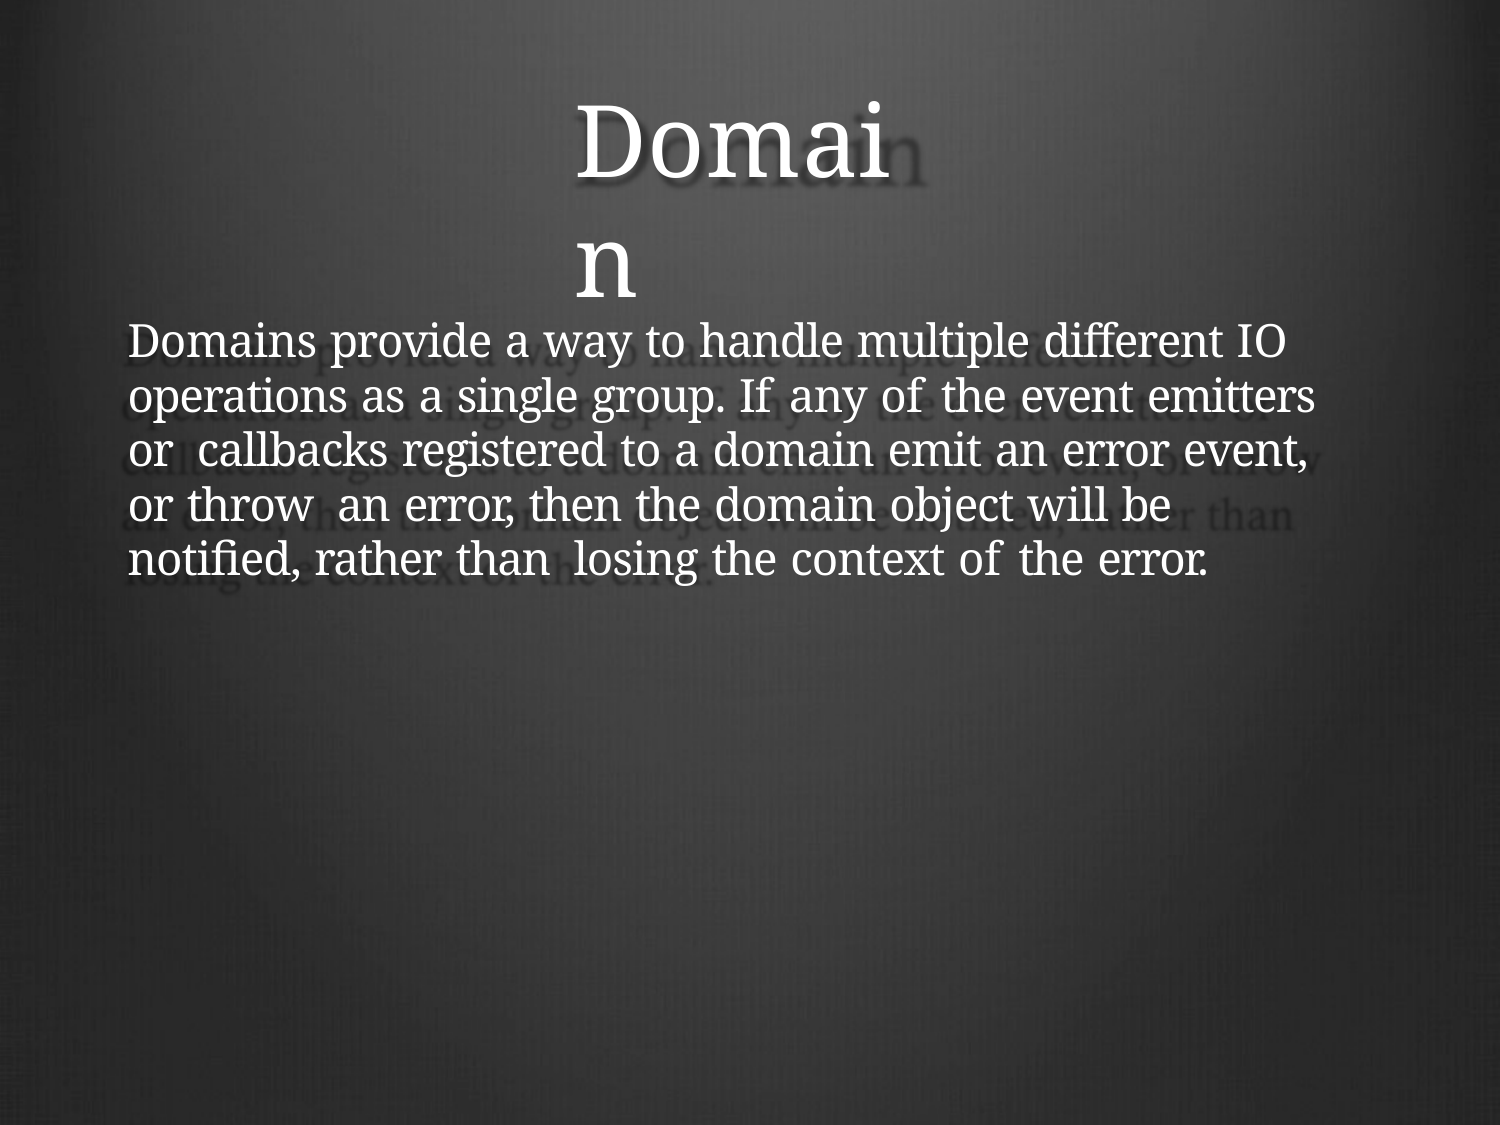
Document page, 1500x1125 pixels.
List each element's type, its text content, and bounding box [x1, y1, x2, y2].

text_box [111, 308, 1334, 605]
title Domain [572, 230, 929, 307]
picture [0, 0, 1500, 1125]
